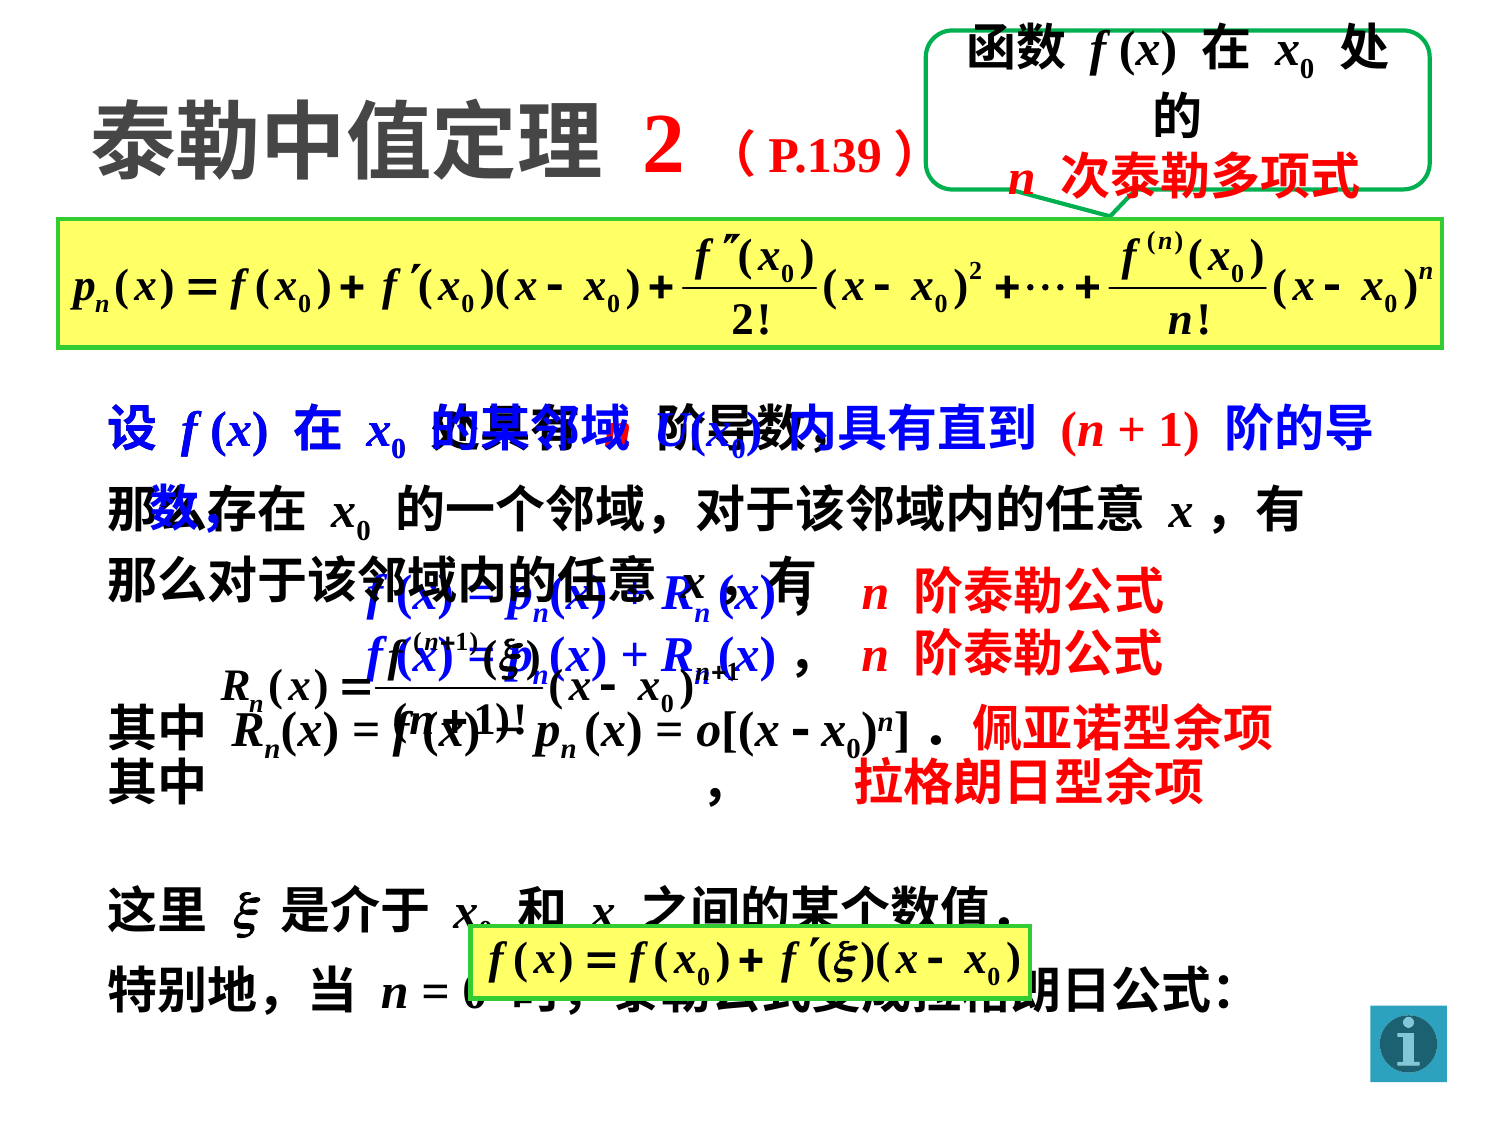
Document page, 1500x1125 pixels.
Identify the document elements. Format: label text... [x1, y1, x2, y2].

title 泰勒中值定理 2（P.139） [74, 44, 1108, 217]
text_box 设 f (x) 在 x0 的某邻域 U(x0) 内具有直到 (n + 1) 阶的导数， 那么对于该邻域内的任意 x，有 f (x) = pn(x) + Rn (x)， n 阶泰勒公式 其中 ， 拉格朗日型余项 这里 x 是介于 x0 和 x 之间的某个数值． 特别地，当 n = 0 时，泰勒公式变成拉格朗日公式： 因此，泰勒中值定理是拉格朗日中值定理的推广． [74, 354, 1425, 1125]
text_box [59, 221, 1441, 346]
text_box [1370, 1005, 1447, 1083]
title 泰勒中值定理 2（P.139） [1111, 178, 1426, 217]
text_box 函数 f (x) 在 x0 处的 n 次泰勒多项式 [925, 30, 1430, 217]
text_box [472, 928, 1028, 997]
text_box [211, 621, 749, 753]
